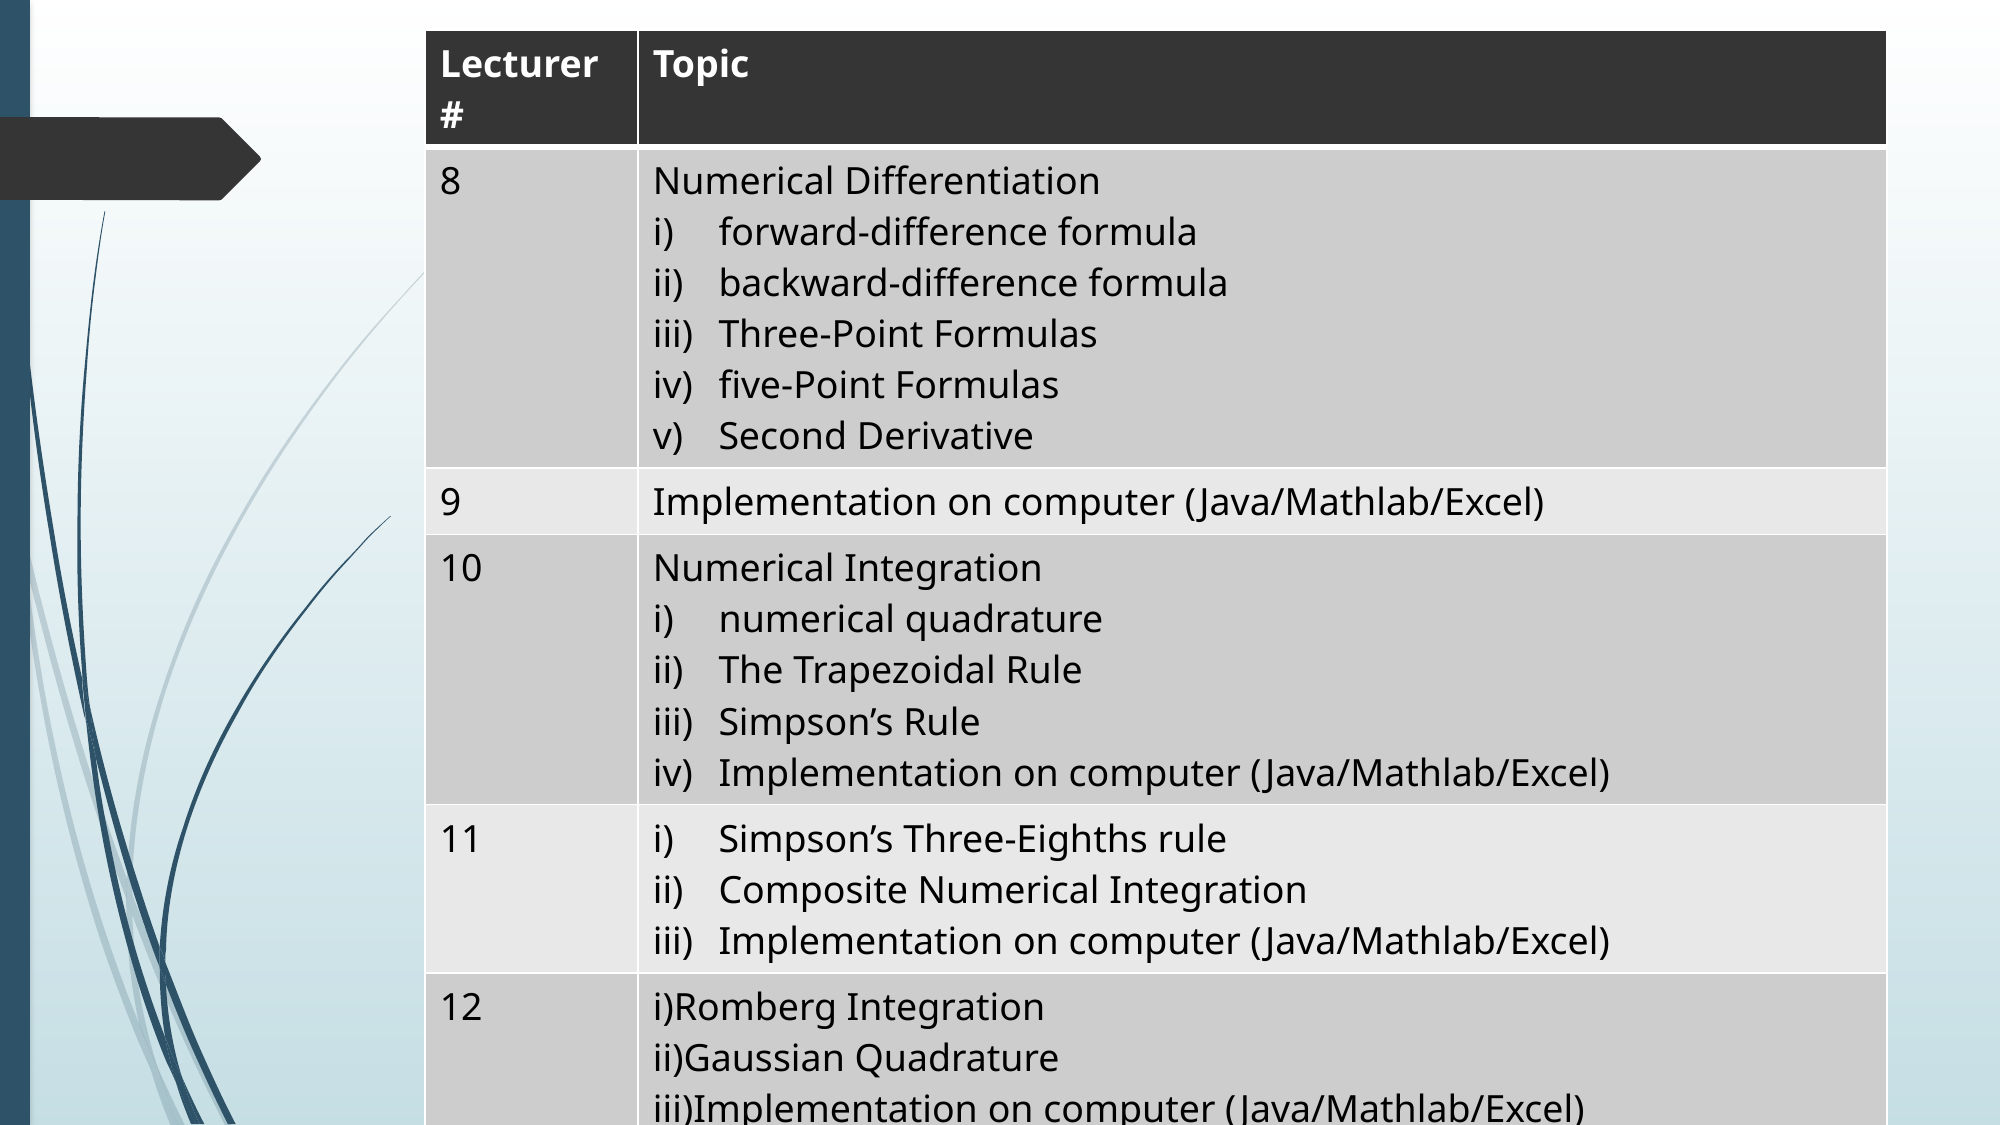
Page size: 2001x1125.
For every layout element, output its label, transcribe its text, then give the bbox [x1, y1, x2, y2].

table_cell Numerical Differentiation forward-difference formula backward-difference formula Three-Point Formulas five-Point Formulas Second Derivative [639, 150, 1886, 467]
table_cell i)Romberg Integration ii)Gaussian Quadrature iii)Implementation on computer (Java/Mathlab/Excel) [639, 974, 1886, 1125]
table_header Lecturer # [426, 31, 637, 144]
table_cell Numerical Integration numerical quadrature The Trapezoidal Rule Simpson’s Rule Implementation on computer (Java/Mathlab/Excel) [639, 535, 1886, 804]
table_cell Implementation on computer (Java/Mathlab/Excel) [639, 469, 1886, 534]
table_cell Simpson’s Three-Eighths rule Composite Numerical Integration Implementation on computer (Java/Mathlab/Excel) [639, 805, 1886, 972]
table_header Topic [639, 31, 1886, 144]
table_cell 12 [426, 974, 637, 1125]
table_cell 10 [426, 535, 637, 804]
table_cell 9 [426, 469, 637, 534]
table_cell 8 [426, 150, 637, 467]
table_cell 11 [426, 805, 637, 972]
